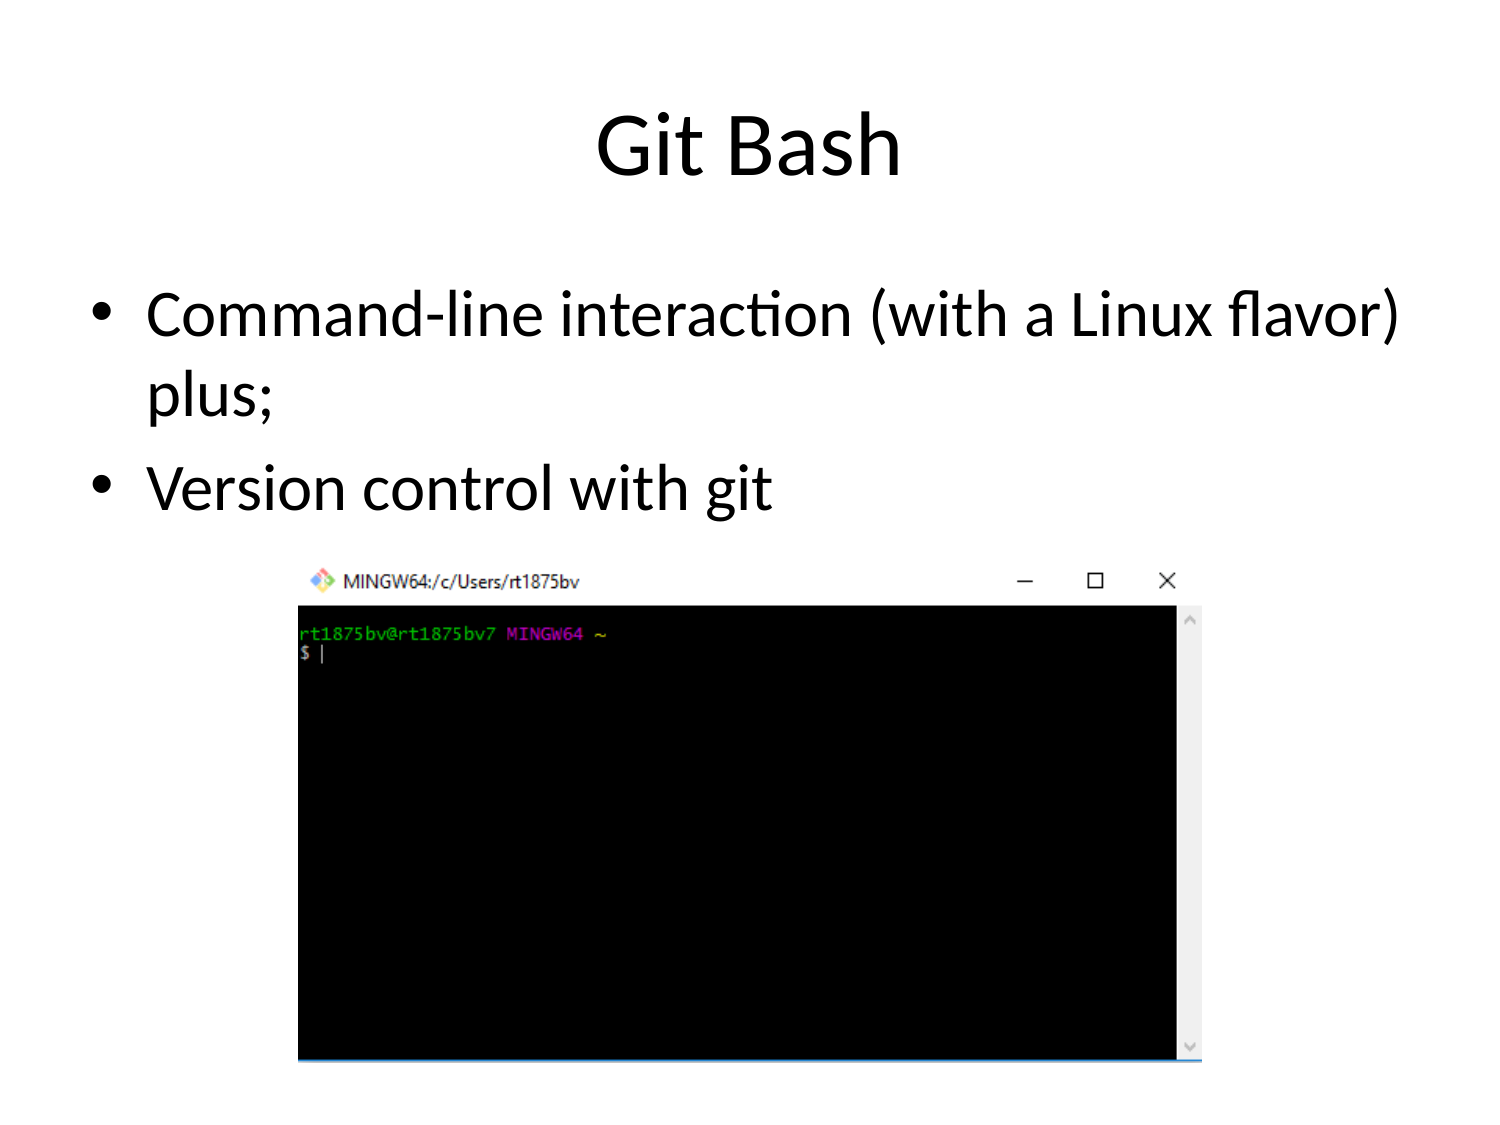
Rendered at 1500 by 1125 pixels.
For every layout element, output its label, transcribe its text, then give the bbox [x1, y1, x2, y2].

list Command-line interaction (with a Linux flavor) plus; Version control with git [75, 262, 1425, 1005]
title Git Bash [75, 45, 1425, 233]
picture [298, 562, 1202, 1063]
